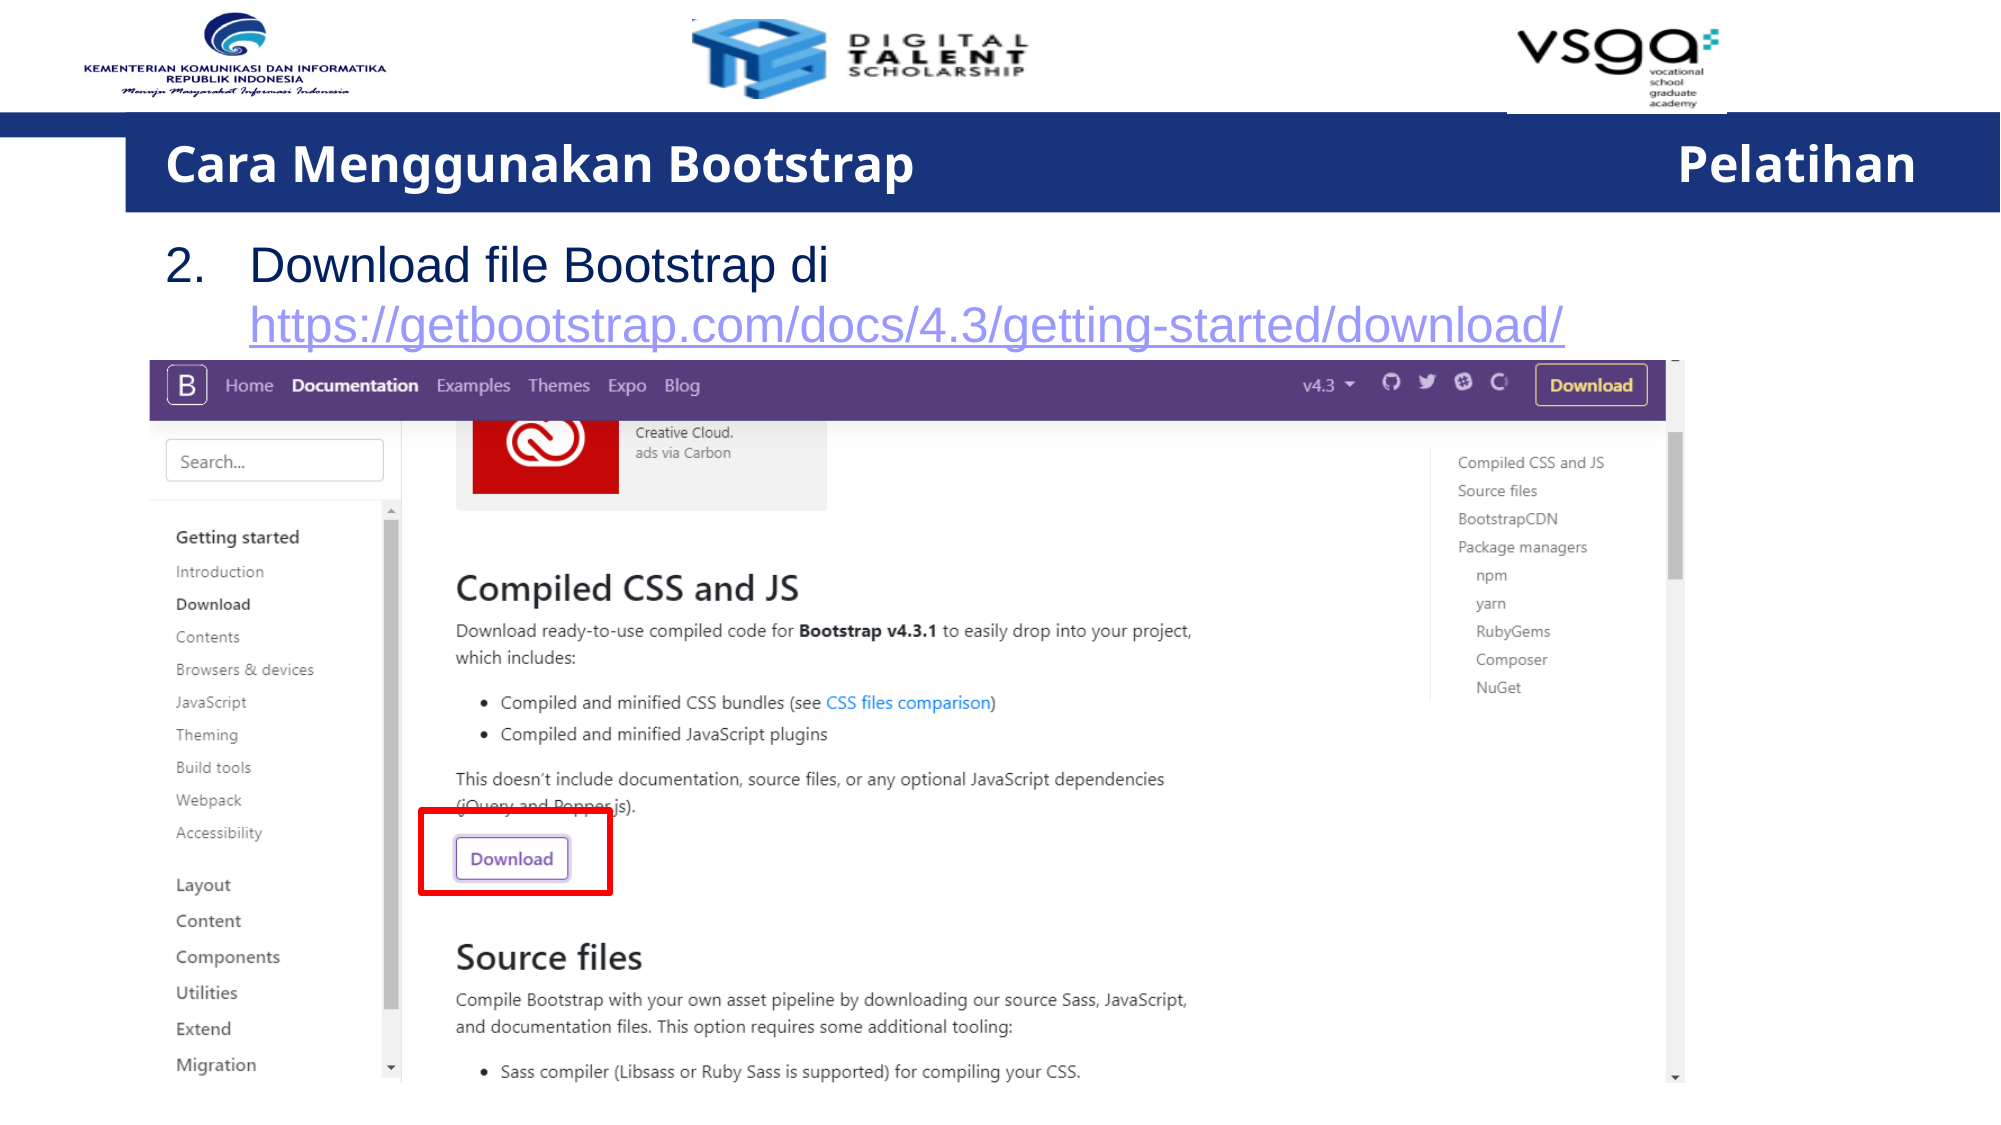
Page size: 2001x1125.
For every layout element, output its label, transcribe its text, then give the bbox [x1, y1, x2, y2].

text_box Cara Menggunakan Bootstrap Pelatihan [150, 113, 1969, 213]
picture [1507, 20, 1727, 113]
picture [149, 359, 1685, 1083]
picture [692, 19, 1036, 99]
picture [66, 5, 399, 100]
list Download file Bootstrap di https://getbootstrap.com/docs/4.3/getting-started/download/ [149, 224, 1969, 351]
